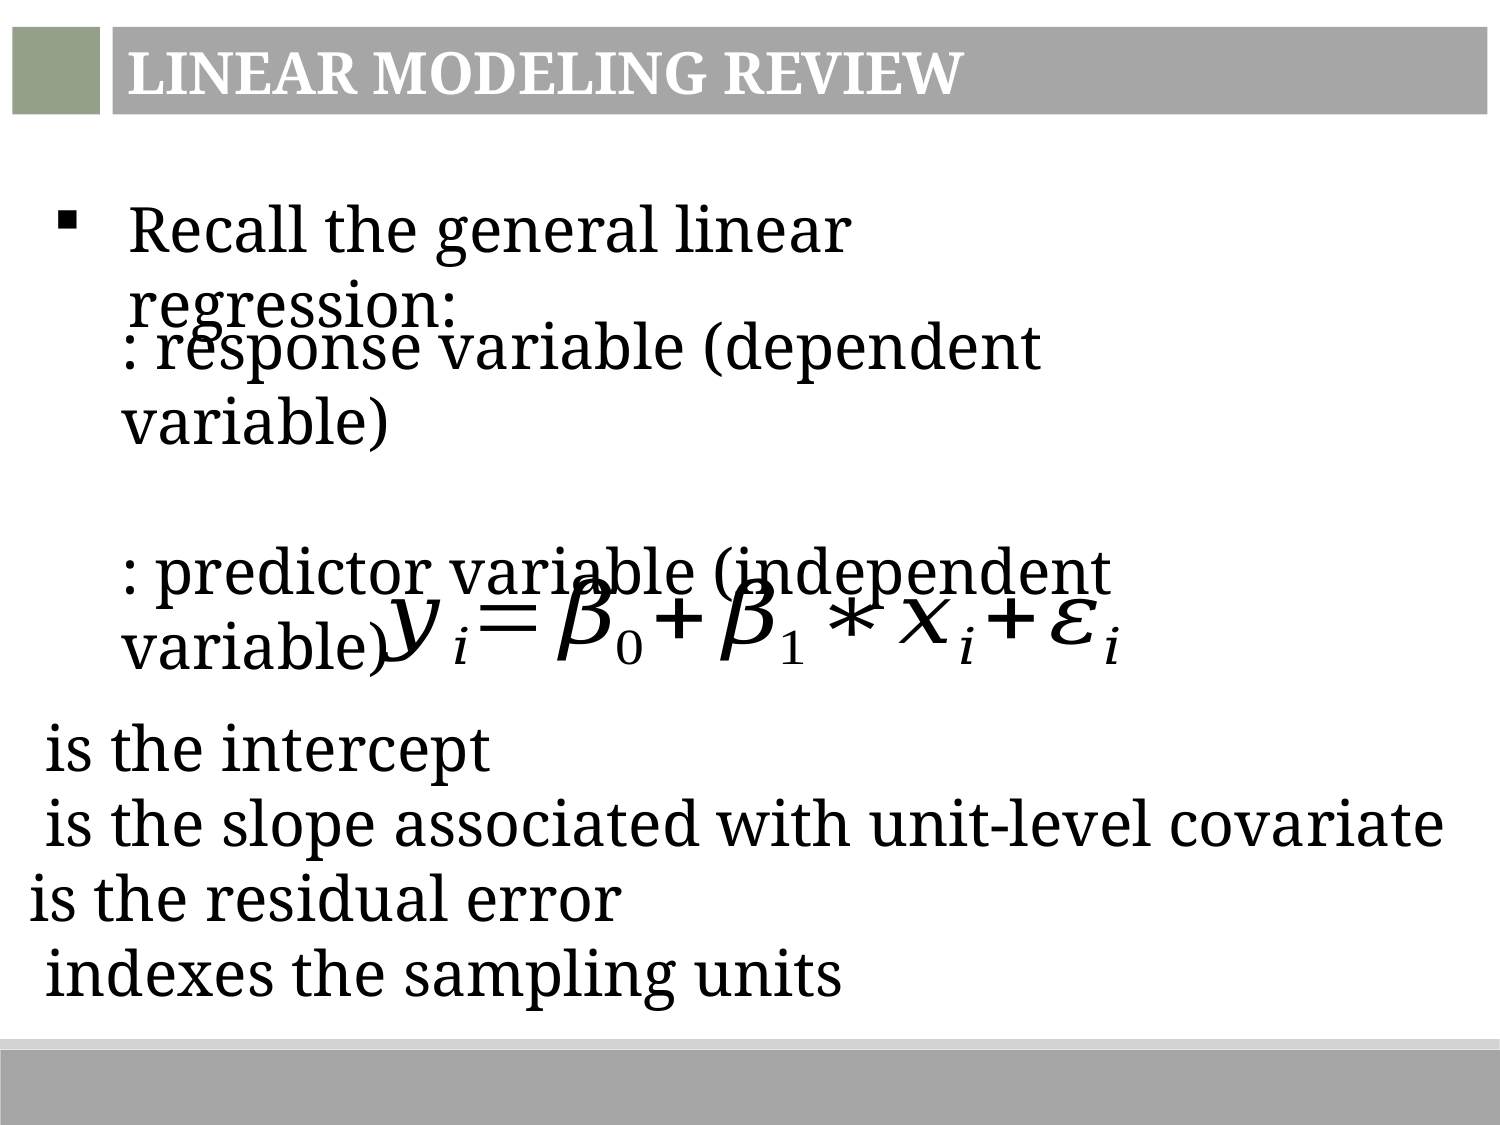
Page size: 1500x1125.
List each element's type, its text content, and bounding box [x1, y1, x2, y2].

text_box Linear Modeling Review [111, 26, 1489, 116]
text_box [11, 26, 101, 116]
text_box Recall the general linear regression: [38, 182, 1183, 347]
